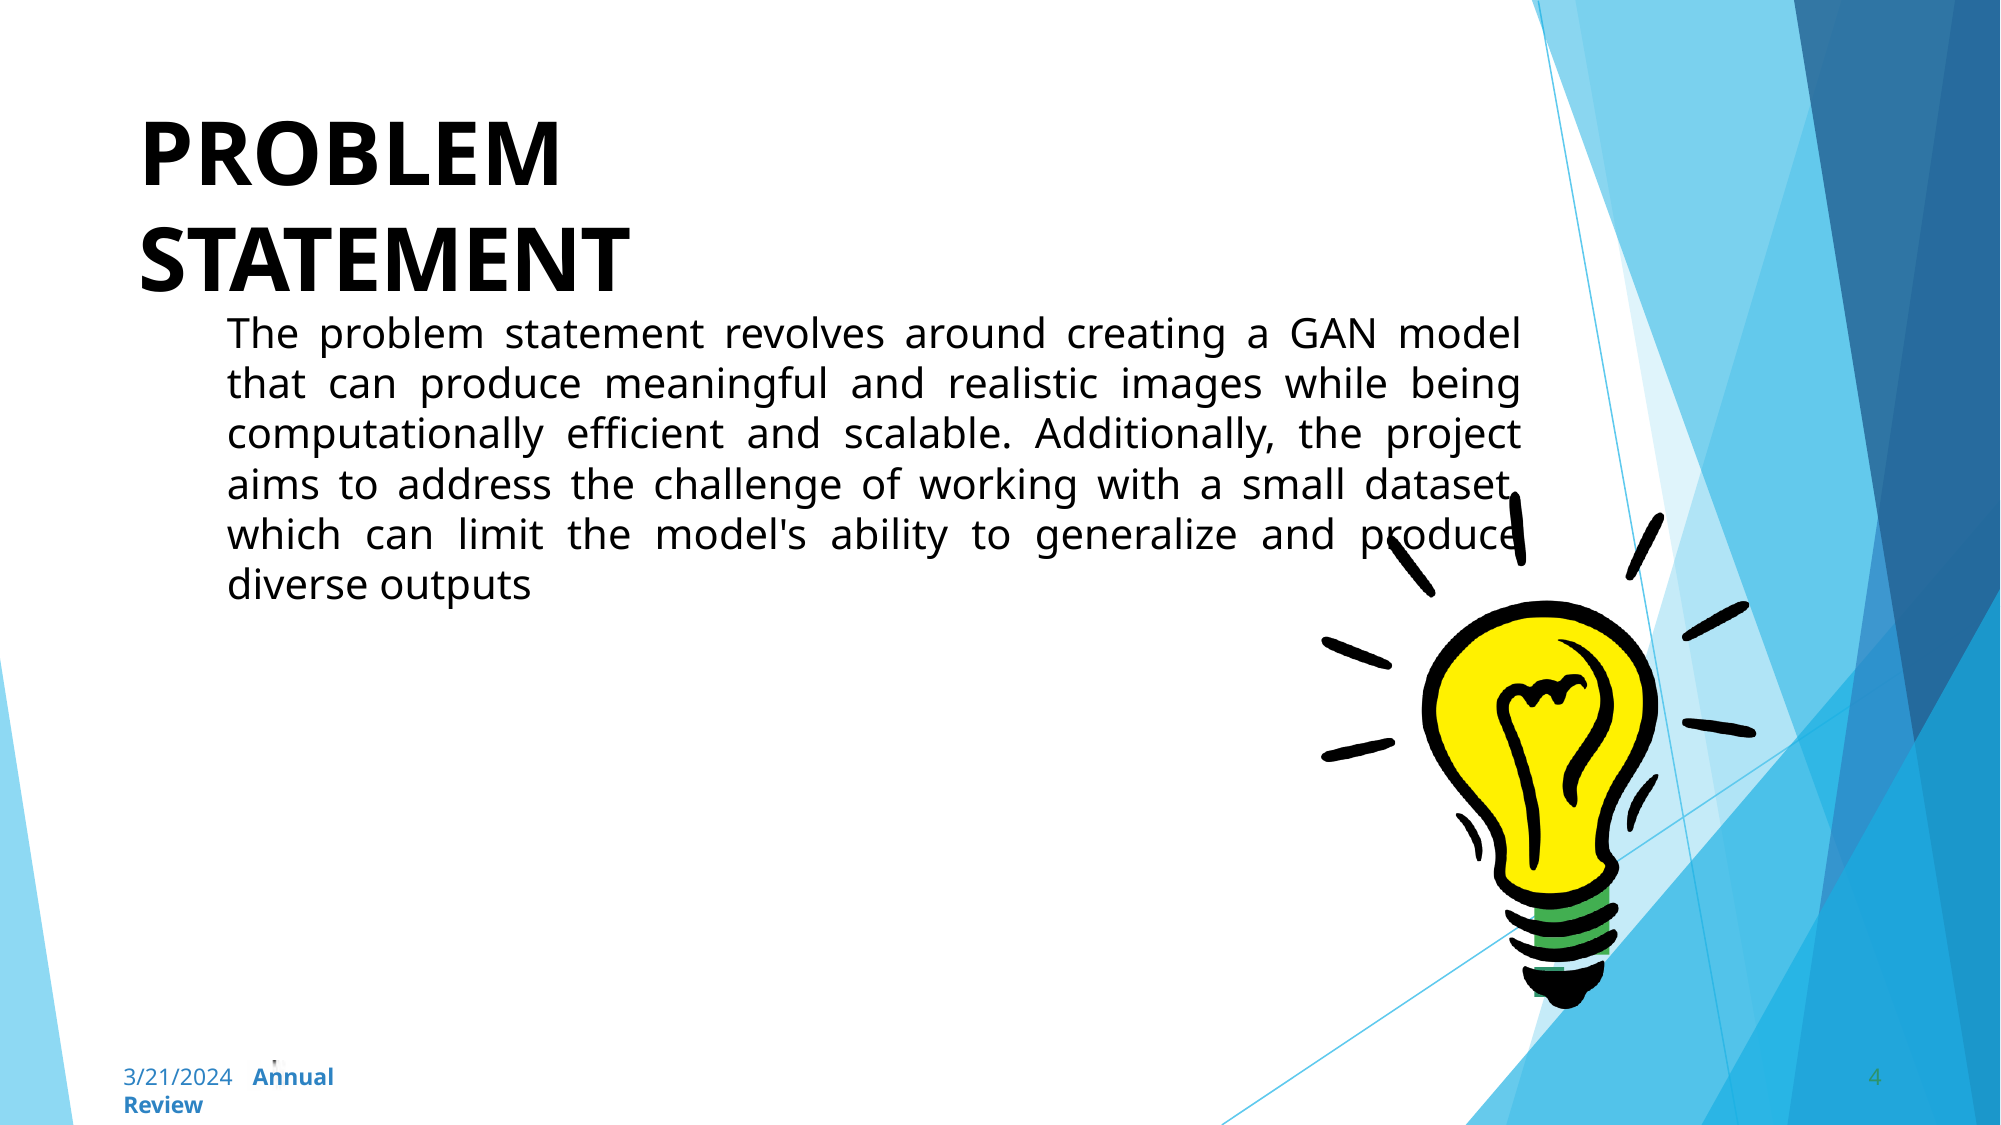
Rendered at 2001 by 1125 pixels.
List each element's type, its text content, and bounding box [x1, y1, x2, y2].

slide_number 4 [1849, 1061, 1890, 1125]
text_box The problem statement revolves around creating a GAN model that can produce meaningful and realistic images while being computationally efficient and scalable. Additionally, the project aims to address the challenge of working with a small dataset, which can limit the model's ability to generalize and produce diverse outputs [212, 299, 1538, 615]
text_box 3/21/2024 Annual Review [121, 1103, 417, 1118]
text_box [1310, 480, 1765, 1016]
title PROBLEM STATEMENT [136, 94, 1062, 310]
picture [110, 1060, 463, 1094]
